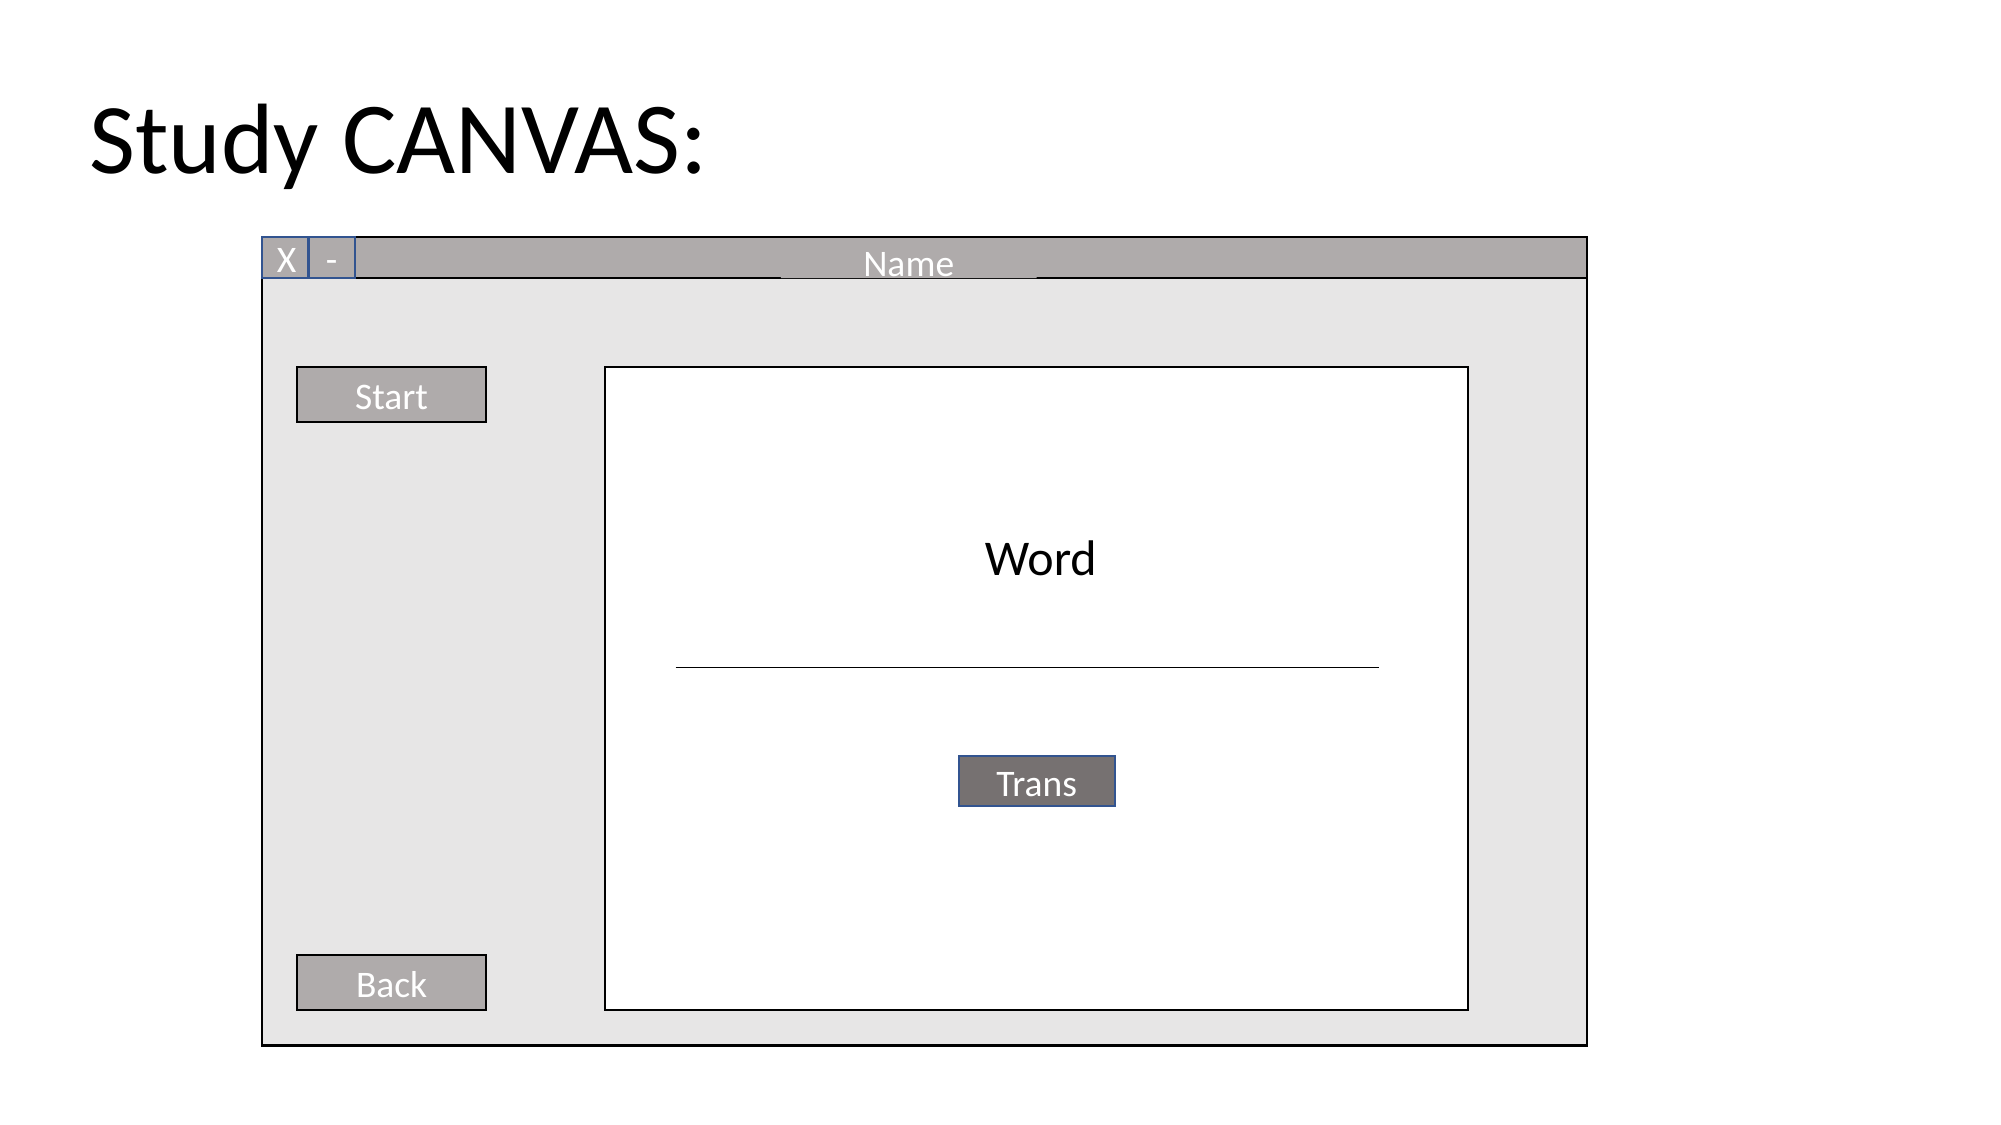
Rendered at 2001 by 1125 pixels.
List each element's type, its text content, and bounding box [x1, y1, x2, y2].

text_box Start [296, 366, 487, 423]
text_box Study CANVAS: [74, 63, 1075, 201]
text_box - [307, 236, 356, 279]
text_box Back [296, 954, 487, 1011]
text_box [261, 279, 1588, 1047]
text_box X [261, 236, 307, 279]
text_box known [604, 366, 1469, 1011]
text_box [356, 236, 1588, 279]
text_box Word [970, 517, 1130, 593]
text_box Name [780, 245, 1038, 279]
text_box Trans [958, 755, 1116, 807]
